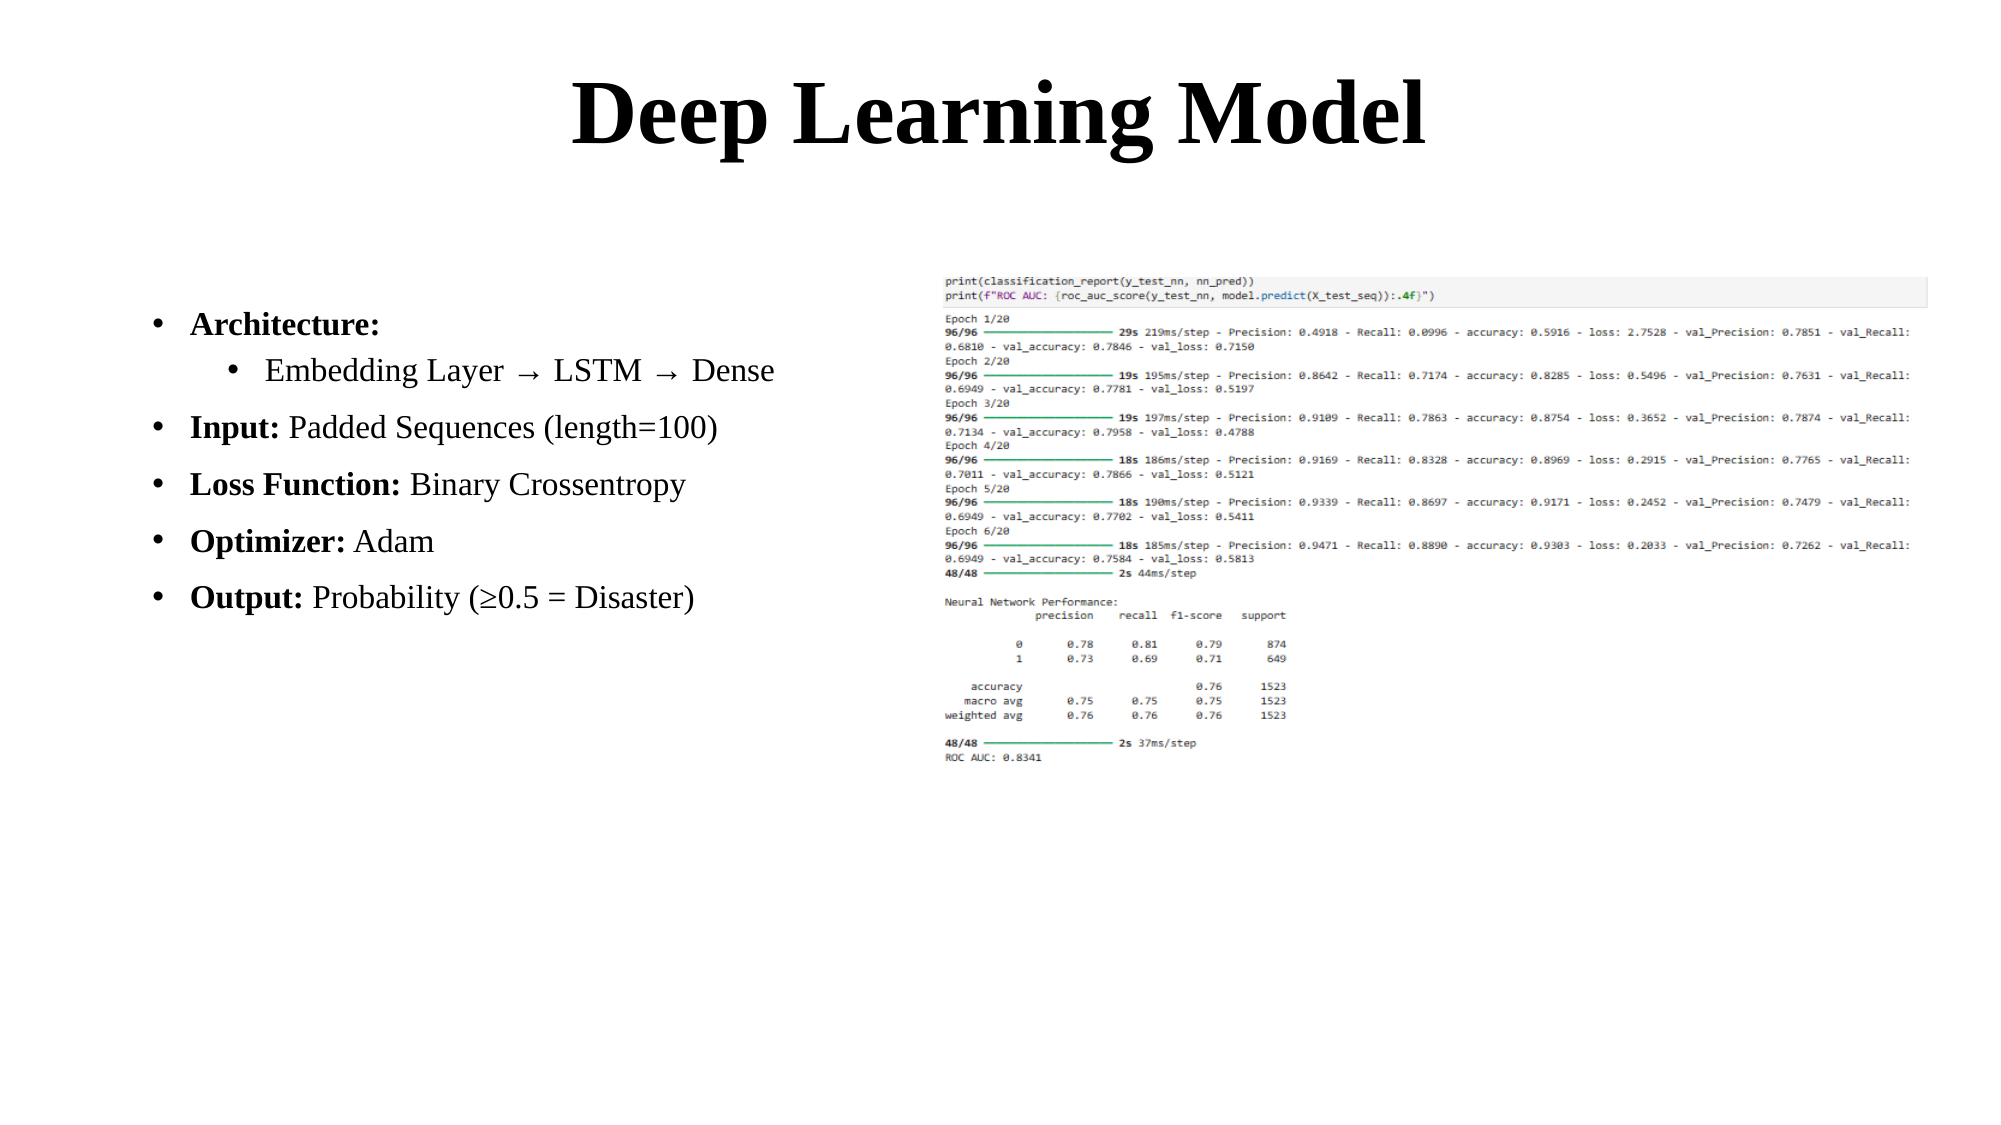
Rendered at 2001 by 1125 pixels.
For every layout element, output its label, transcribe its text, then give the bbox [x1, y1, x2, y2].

picture [943, 276, 1935, 771]
title Deep Learning Model [137, 59, 1863, 278]
list Architecture: Embedding Layer → LSTM → Dense Input: Padded Sequences (length=100) Loss Function: Binary Crossentropy Optimizer: Adam Output: Probability (≥0.5 = Disaster) [137, 299, 1863, 1014]
